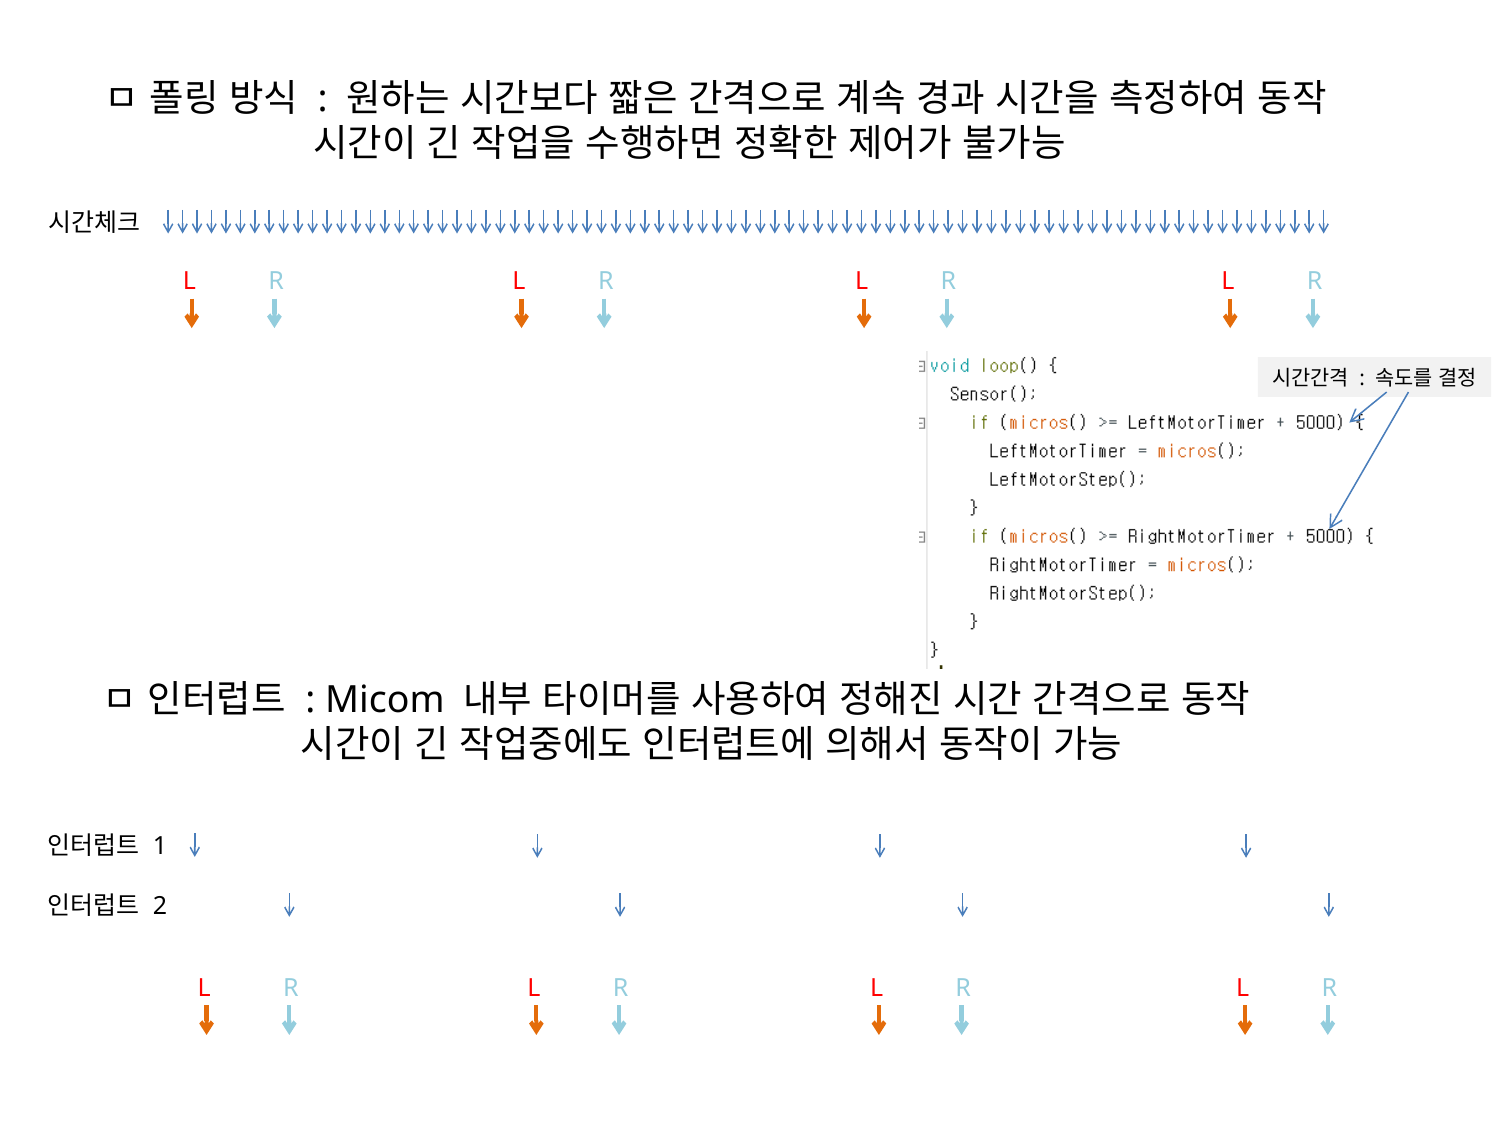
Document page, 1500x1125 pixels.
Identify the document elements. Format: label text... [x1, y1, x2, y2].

picture [918, 351, 1427, 670]
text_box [1329, 391, 1409, 530]
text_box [167, 256, 211, 329]
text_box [1291, 256, 1338, 329]
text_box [854, 963, 898, 1036]
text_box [1206, 256, 1250, 329]
text_box ㅁ 폴링 방식 : 원하는 시간보다 짧은 간격으로 계속 경과 시간을 측정하여 동작 시간이 긴 작업을 수행하면 정확한 제어가 불가능 [89, 66, 1343, 172]
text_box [497, 256, 541, 329]
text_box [182, 963, 226, 1036]
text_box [582, 256, 630, 329]
text_box ㅁ 인터럽트 : Micom 내부 타이머를 사용하여 정해진 시간 간격으로 동작 시간이 긴 작업중에도 인터럽트에 의해서 동작이 가능 [88, 667, 1266, 772]
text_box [940, 963, 987, 1036]
text_box 인터럽트 1 인터럽트 2 [33, 822, 189, 927]
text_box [1306, 963, 1353, 1036]
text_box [1221, 963, 1265, 1036]
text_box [267, 963, 315, 1036]
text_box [252, 256, 300, 329]
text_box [925, 256, 972, 329]
text_box 시간간격 : 속도를 결정 [1430, 357, 1492, 397]
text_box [512, 963, 556, 1036]
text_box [597, 963, 644, 1036]
text_box 시간체크 [34, 199, 156, 244]
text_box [840, 256, 884, 329]
